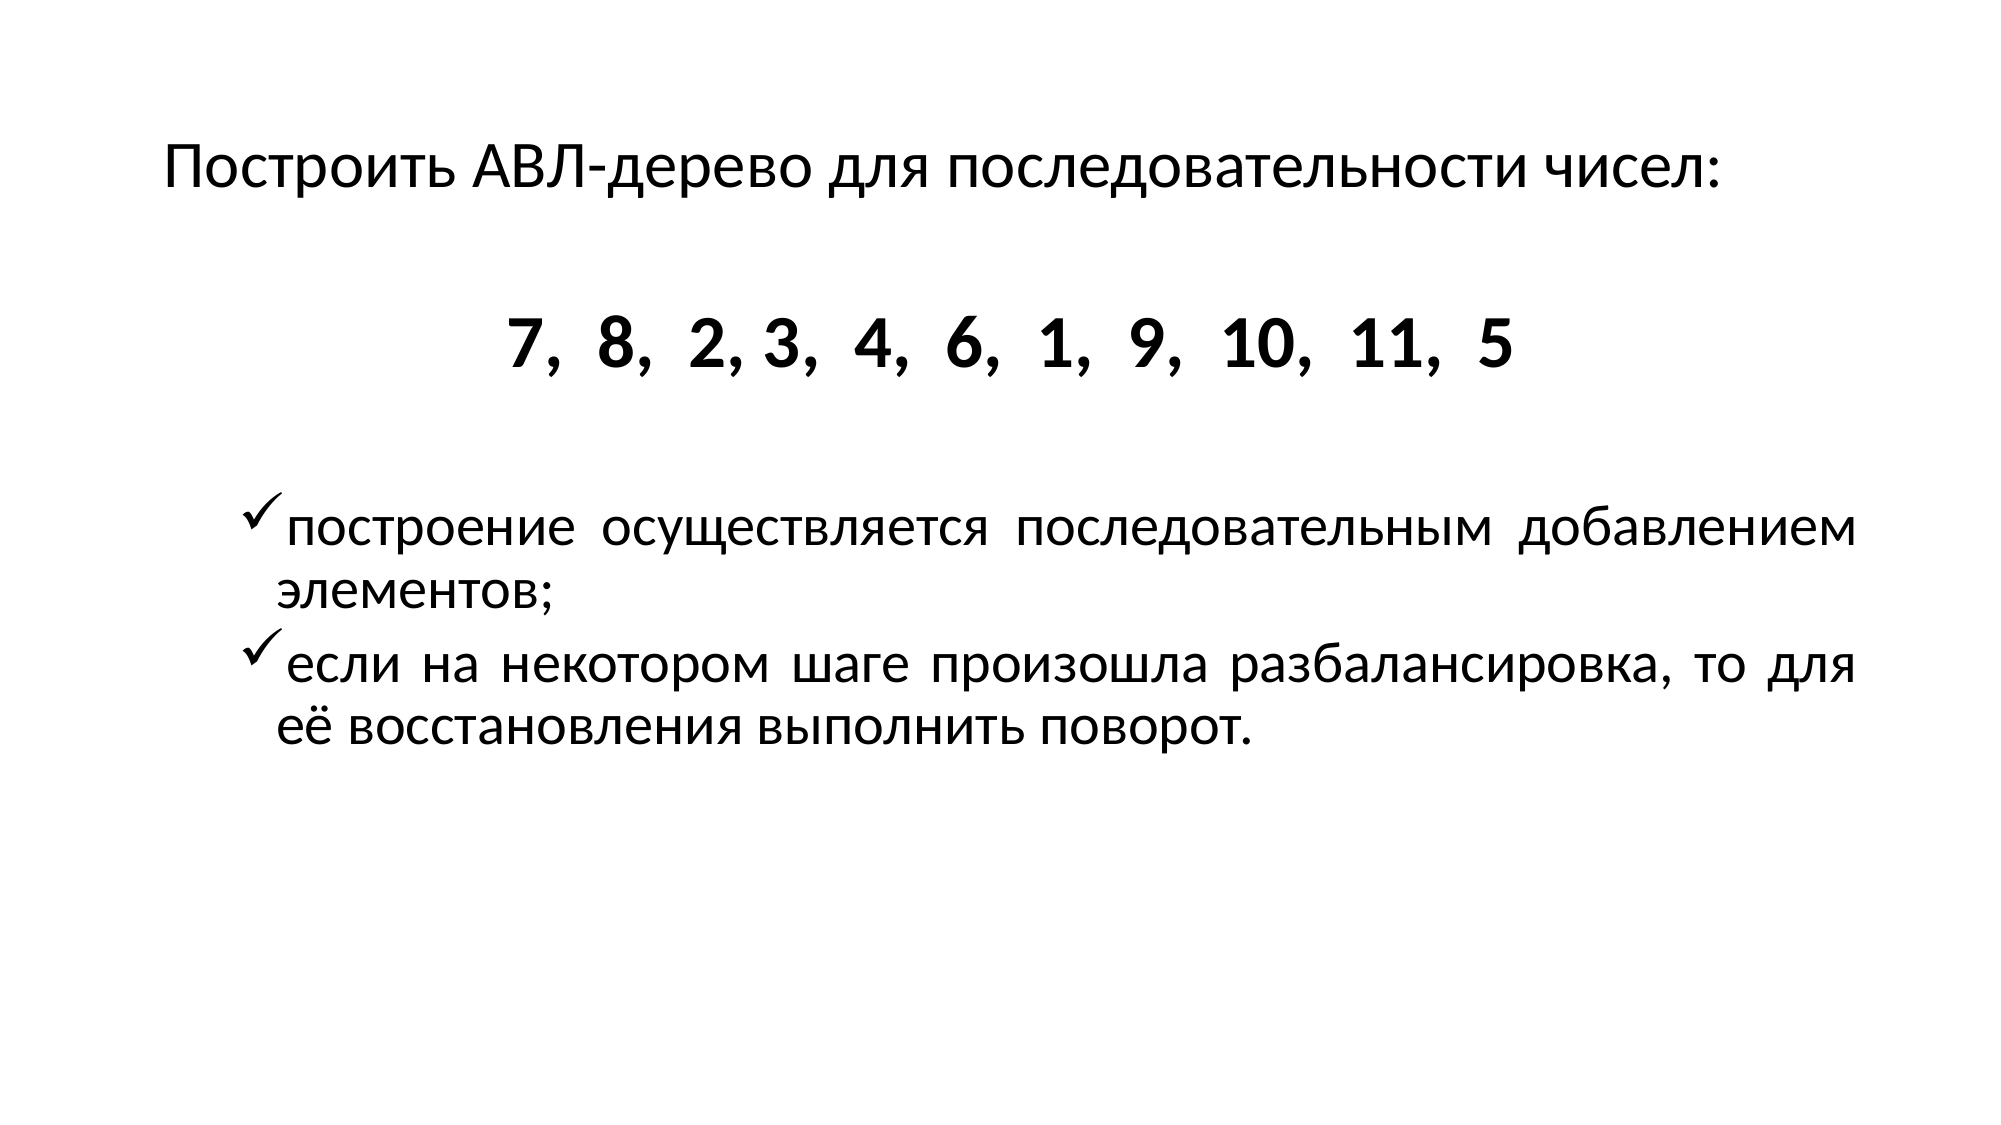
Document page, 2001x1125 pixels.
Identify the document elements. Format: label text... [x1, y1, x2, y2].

list Построить АВЛ-дерево для последовательности чисел: 7, 8, 2, 3, 4, 6, 1, 9, 10, 11, 5 построение осуществляется последовательным добавлением элементов; если на некотором шаге произошла разбалансировка, то для её восстановления выполнить поворот. [148, 122, 1874, 763]
